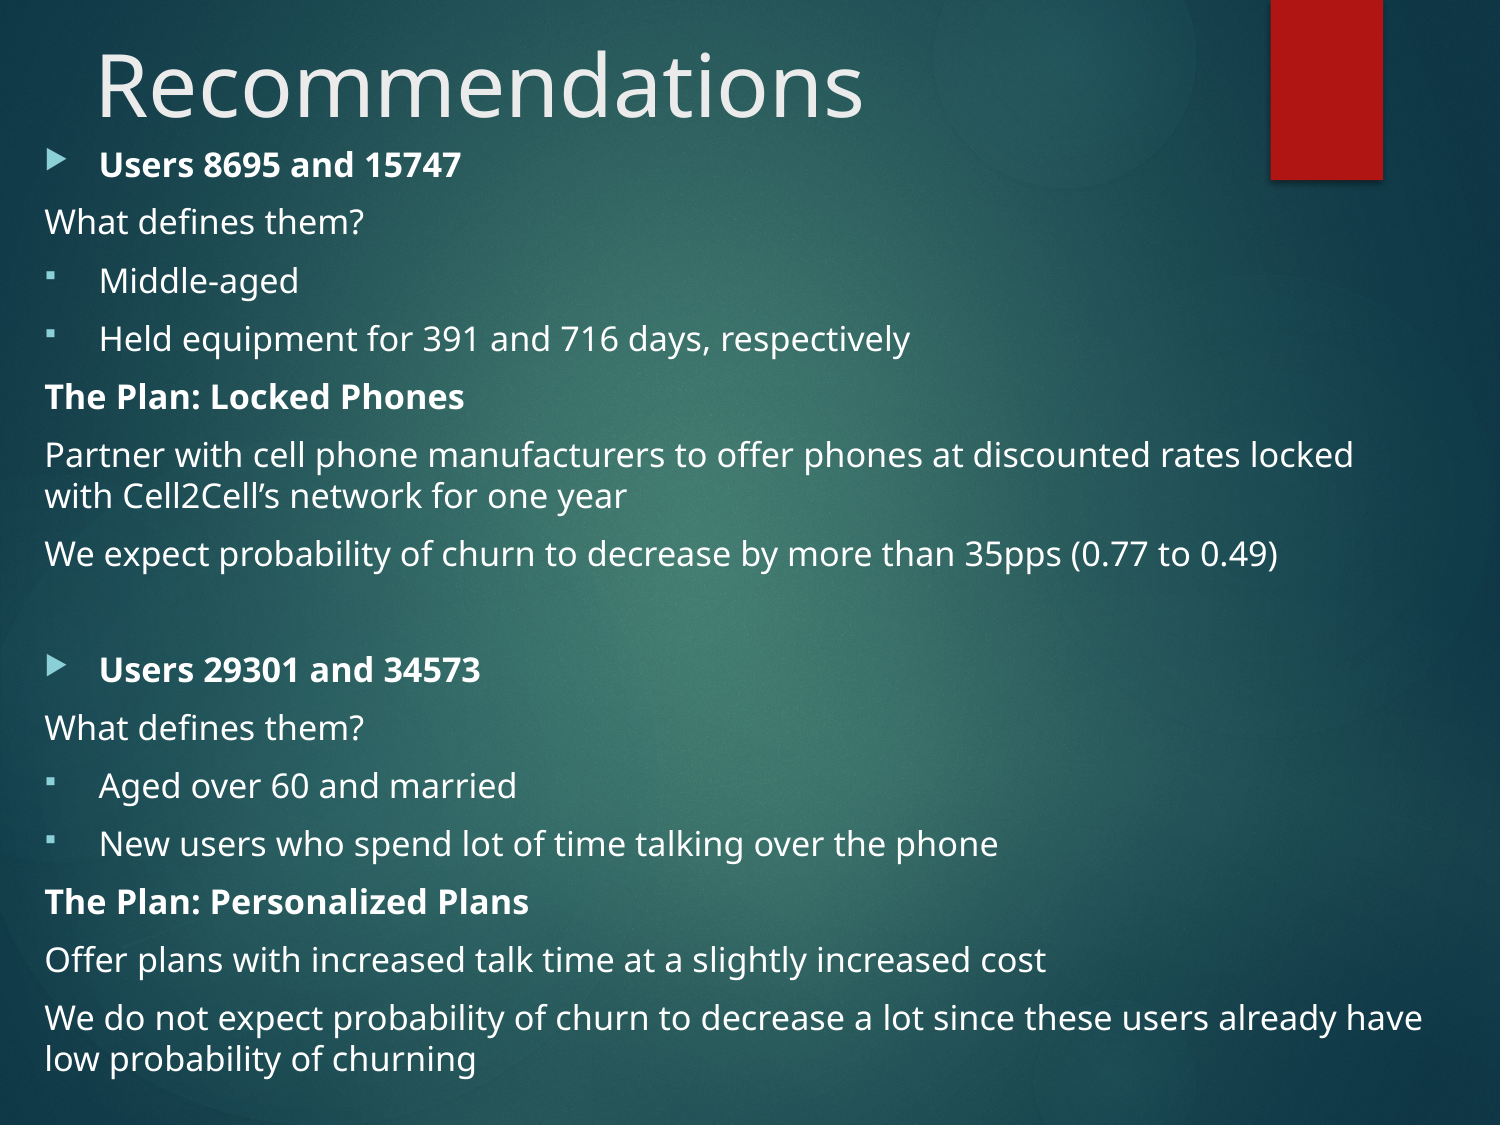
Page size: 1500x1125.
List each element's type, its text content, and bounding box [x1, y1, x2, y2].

title Recommendations [79, 22, 1237, 135]
list Users 8695 and 15747 What defines them? Middle-aged Held equipment for 391 and 716 days, respectively The Plan: Locked Phones Partner with cell phone manufacturers to offer phones at discounted rates locked with Cell2Cell’s network for one year We expect probability of churn to decrease by more than 35pps (0.77 to 0.49) Users 29301 and 34573 What defines them? Aged over 60 and married New users who spend lot of time talking over the phone The Plan: Personalized Plans Offer plans with increased talk time at a slightly increased cost We do not expect probability of churn to decrease a lot since these users already have low probability of churning [29, 135, 1443, 1091]
